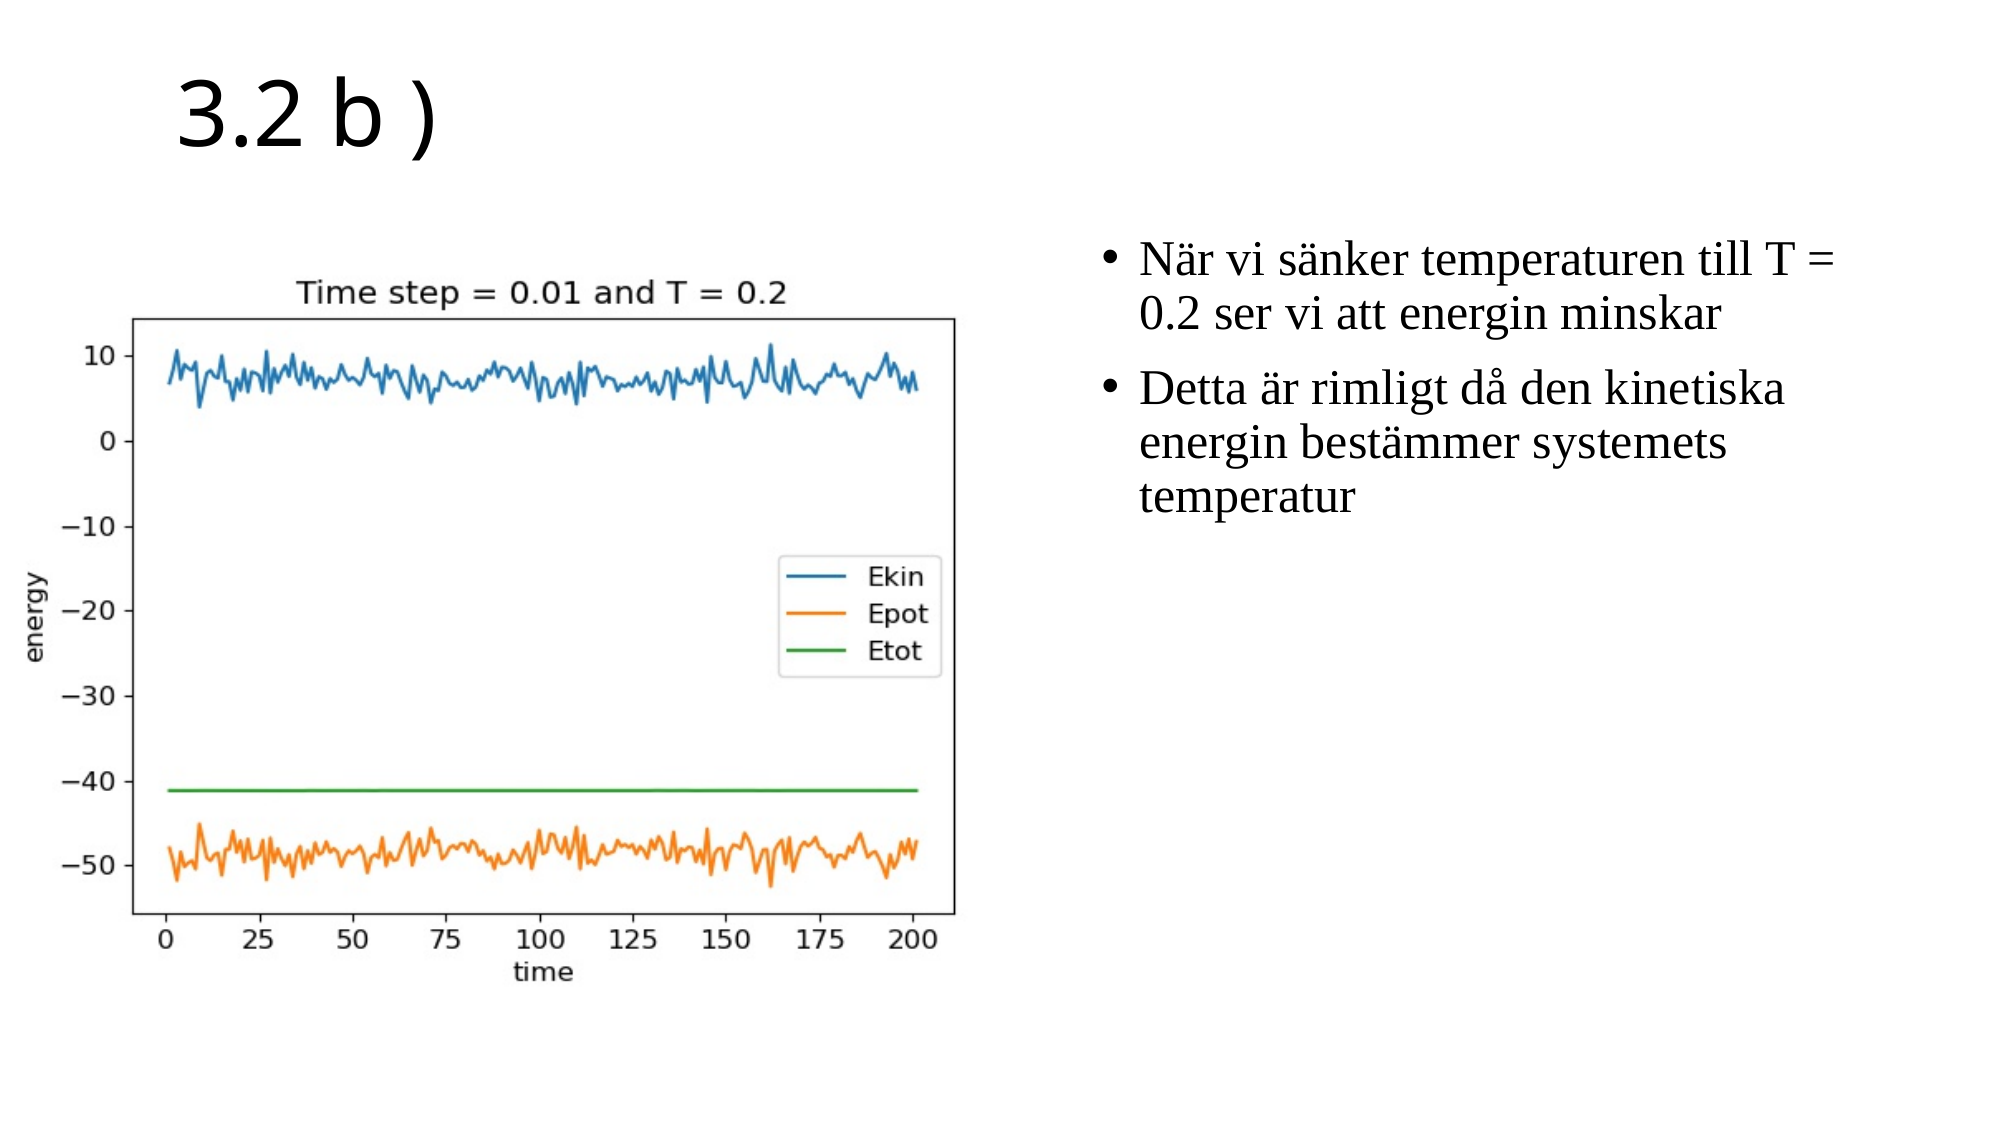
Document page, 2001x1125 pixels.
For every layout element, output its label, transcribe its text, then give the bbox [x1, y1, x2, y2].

picture [0, 225, 1060, 999]
list När vi sänker temperaturen till T = 0.2 ser vi att energin minskar Detta är rimligt då den kinetiska energin bestämmer systemets temperatur [1086, 225, 1887, 1047]
title 3.2 b ) [161, 7, 1887, 226]
